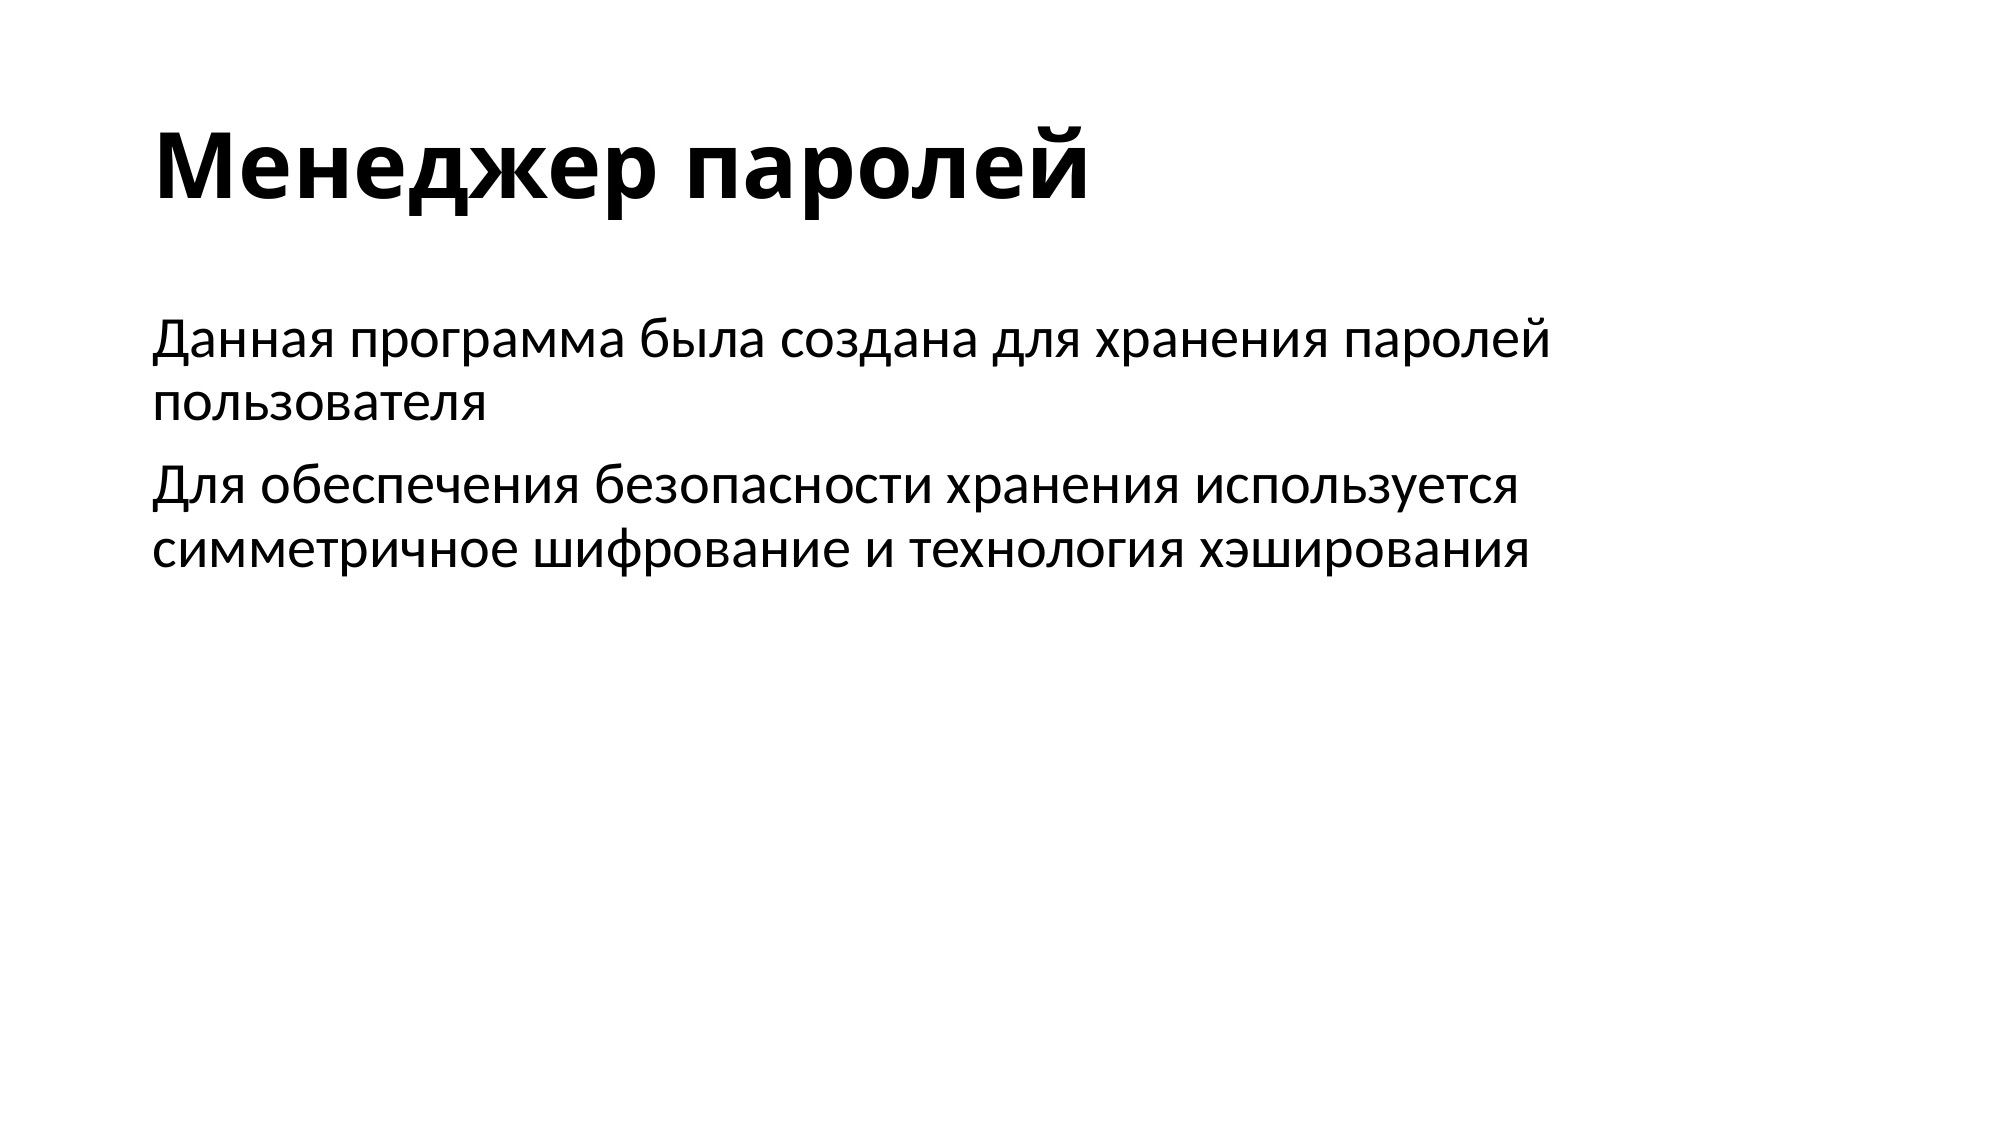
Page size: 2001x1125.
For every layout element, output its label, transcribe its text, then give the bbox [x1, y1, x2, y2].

title Менеджер паролей [137, 59, 1863, 278]
list Данная программа была создана для хранения паролей пользователя Для обеспечения безопасности хранения используется симметричное шифрование и технология хэширования [137, 299, 1863, 1014]
